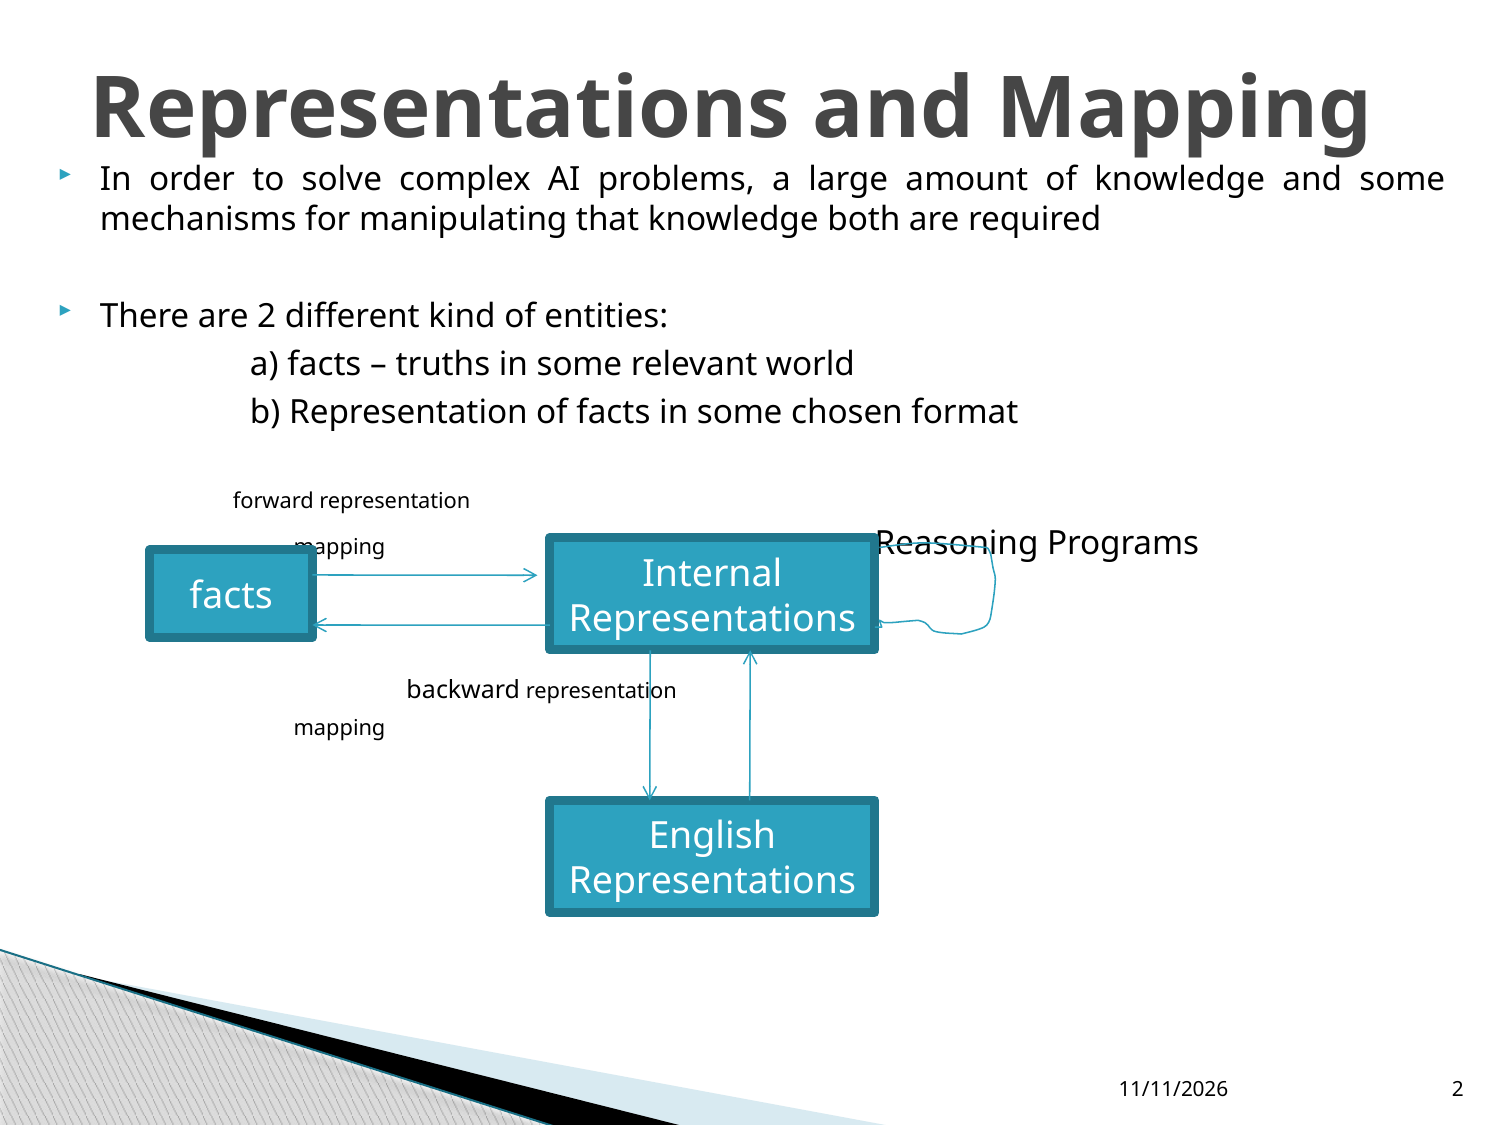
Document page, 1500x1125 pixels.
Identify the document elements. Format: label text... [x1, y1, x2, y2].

text_box facts [145, 545, 317, 642]
title Representations and Mapping [75, 45, 1425, 163]
text_box [874, 542, 997, 635]
text_box English Representations [545, 796, 879, 917]
text_box Internal Representations [545, 533, 879, 654]
slide_number 2 [1418, 1051, 1479, 1112]
list In order to solve complex AI problems, a large amount of knowledge and some mechanisms for manipulating that knowledge both are required There are 2 different kind of entities: a) facts – truths in some relevant world b) Representation of facts in some chosen format forward representation mapping Reasoning Programs backward representation mapping [24, 149, 1463, 1026]
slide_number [1103, 1051, 1418, 1112]
